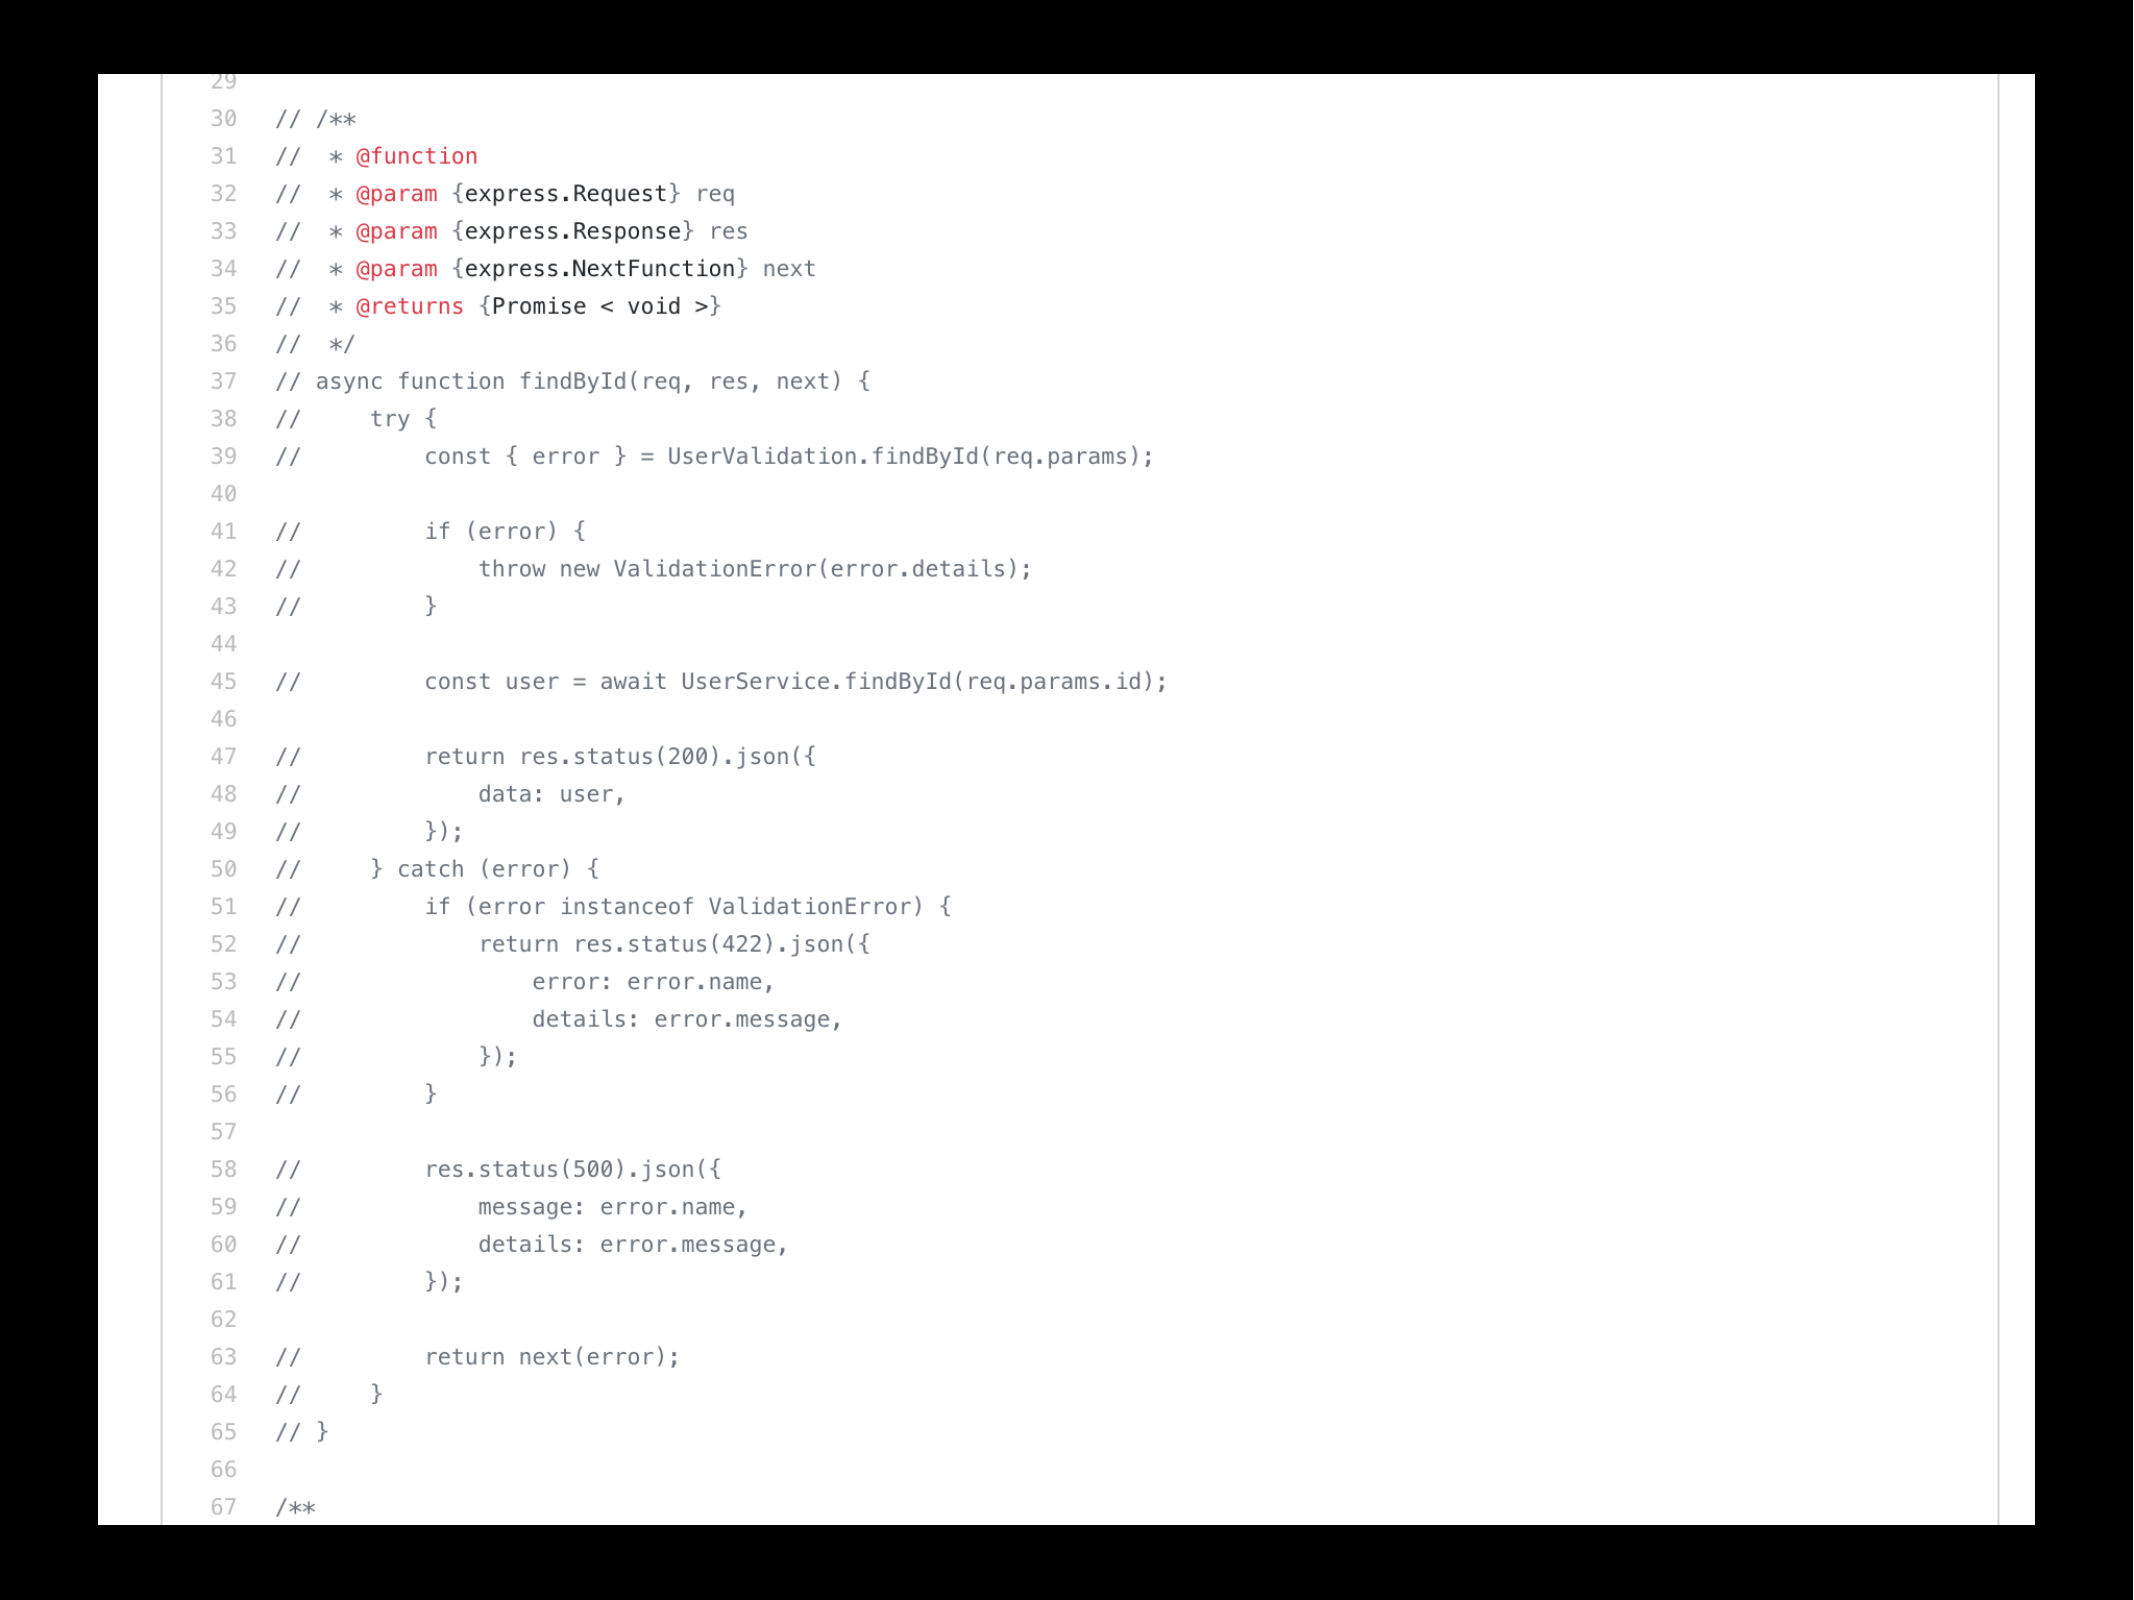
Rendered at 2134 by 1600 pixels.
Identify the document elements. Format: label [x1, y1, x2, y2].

picture [98, 74, 2035, 1526]
